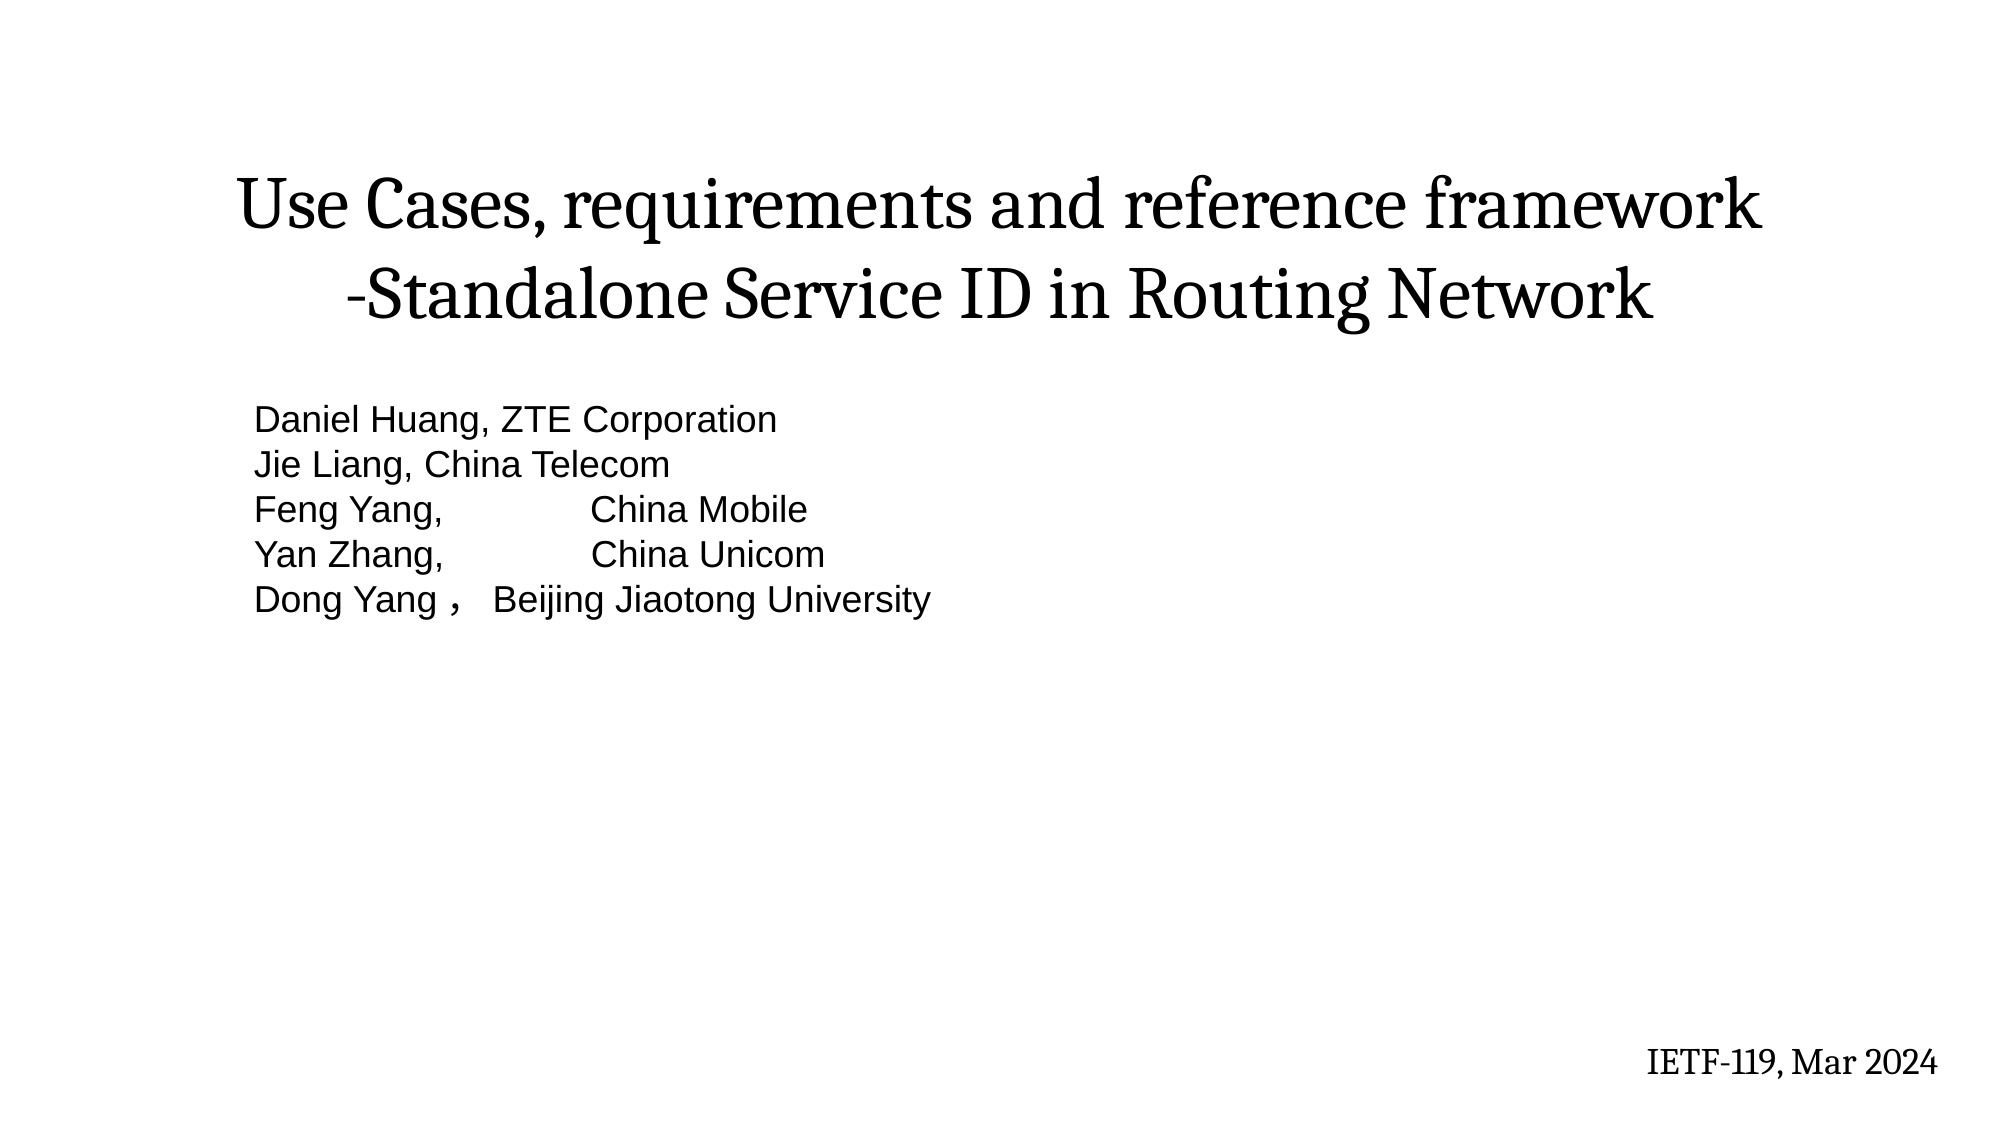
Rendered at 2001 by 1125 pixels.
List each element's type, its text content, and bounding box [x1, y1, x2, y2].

text_box Daniel Huang, ZTE Corporation Jie Liang, China Telecom Feng Yang, China Mobile Yan Zhang, China Unicom Dong Yang，Beijing Jiaotong University [239, 388, 946, 628]
text_box Use Cases, requirements and reference framework -Standalone Service ID in Routing Network [221, 146, 1779, 432]
text_box IETF-119, Mar 2024 [1038, 1009, 1962, 1101]
